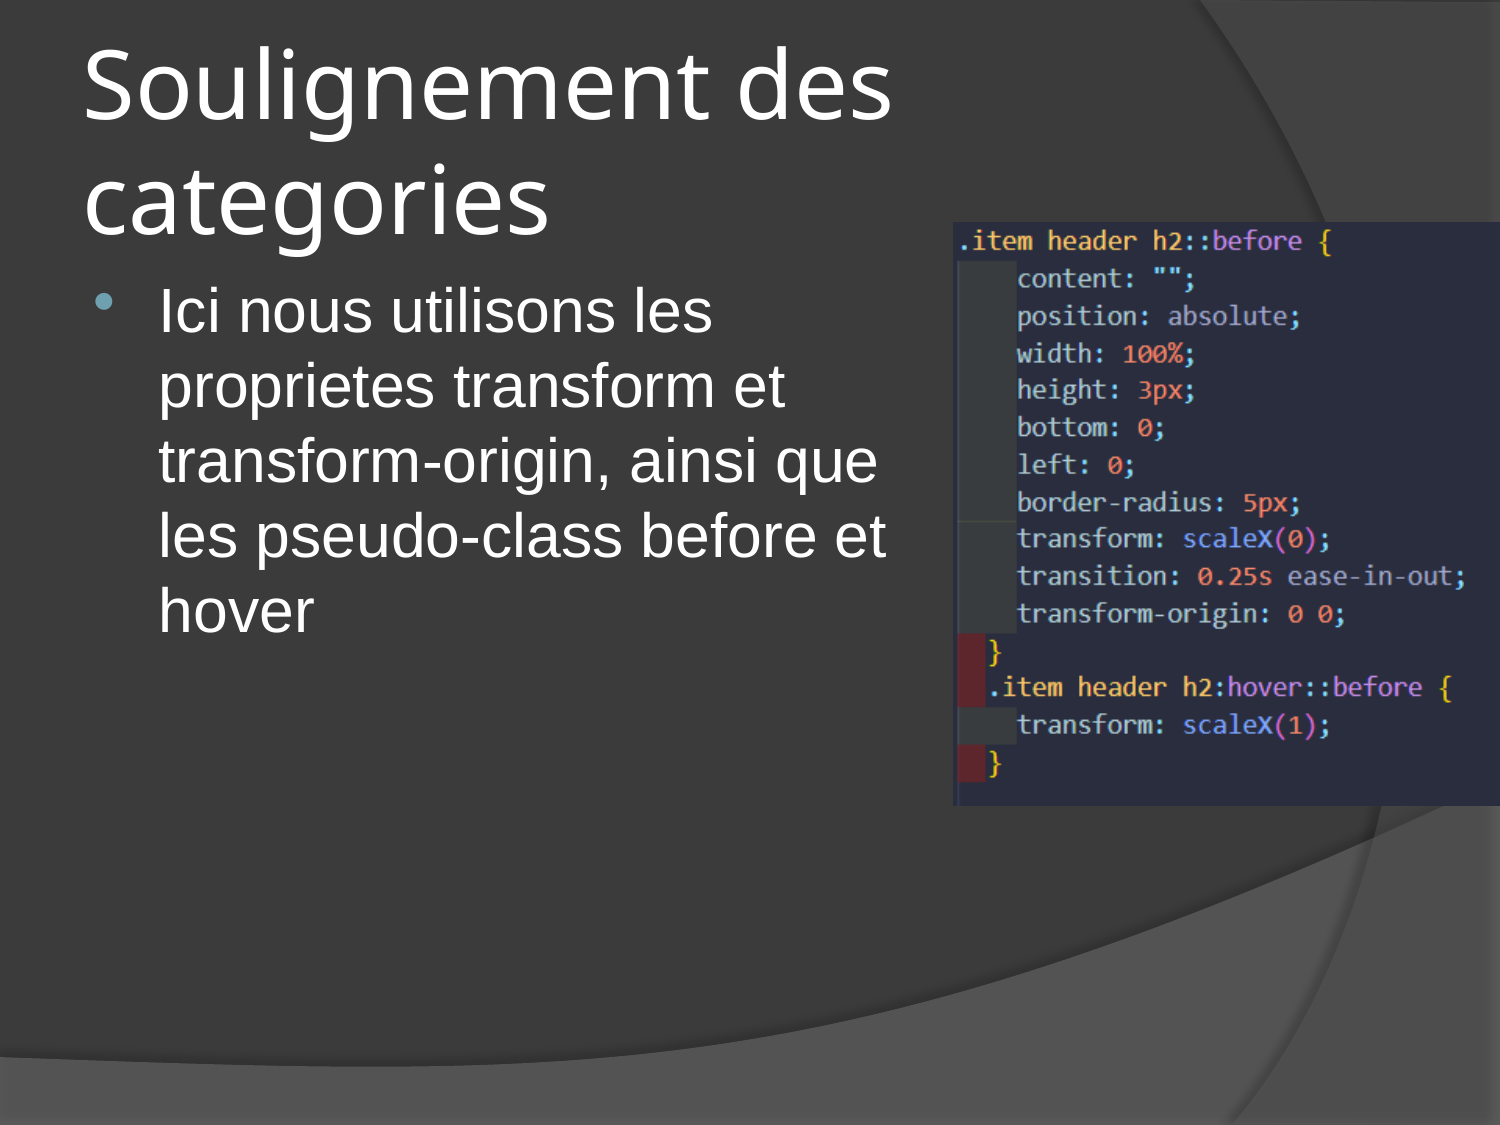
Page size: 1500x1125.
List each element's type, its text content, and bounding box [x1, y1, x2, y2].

title Soulignement des categories [75, 45, 1300, 233]
list Ici nous utilisons les proprietes transform et transform-origin, ainsi que les pseudo-class before et hover [75, 262, 950, 1125]
picture [952, 222, 1500, 806]
